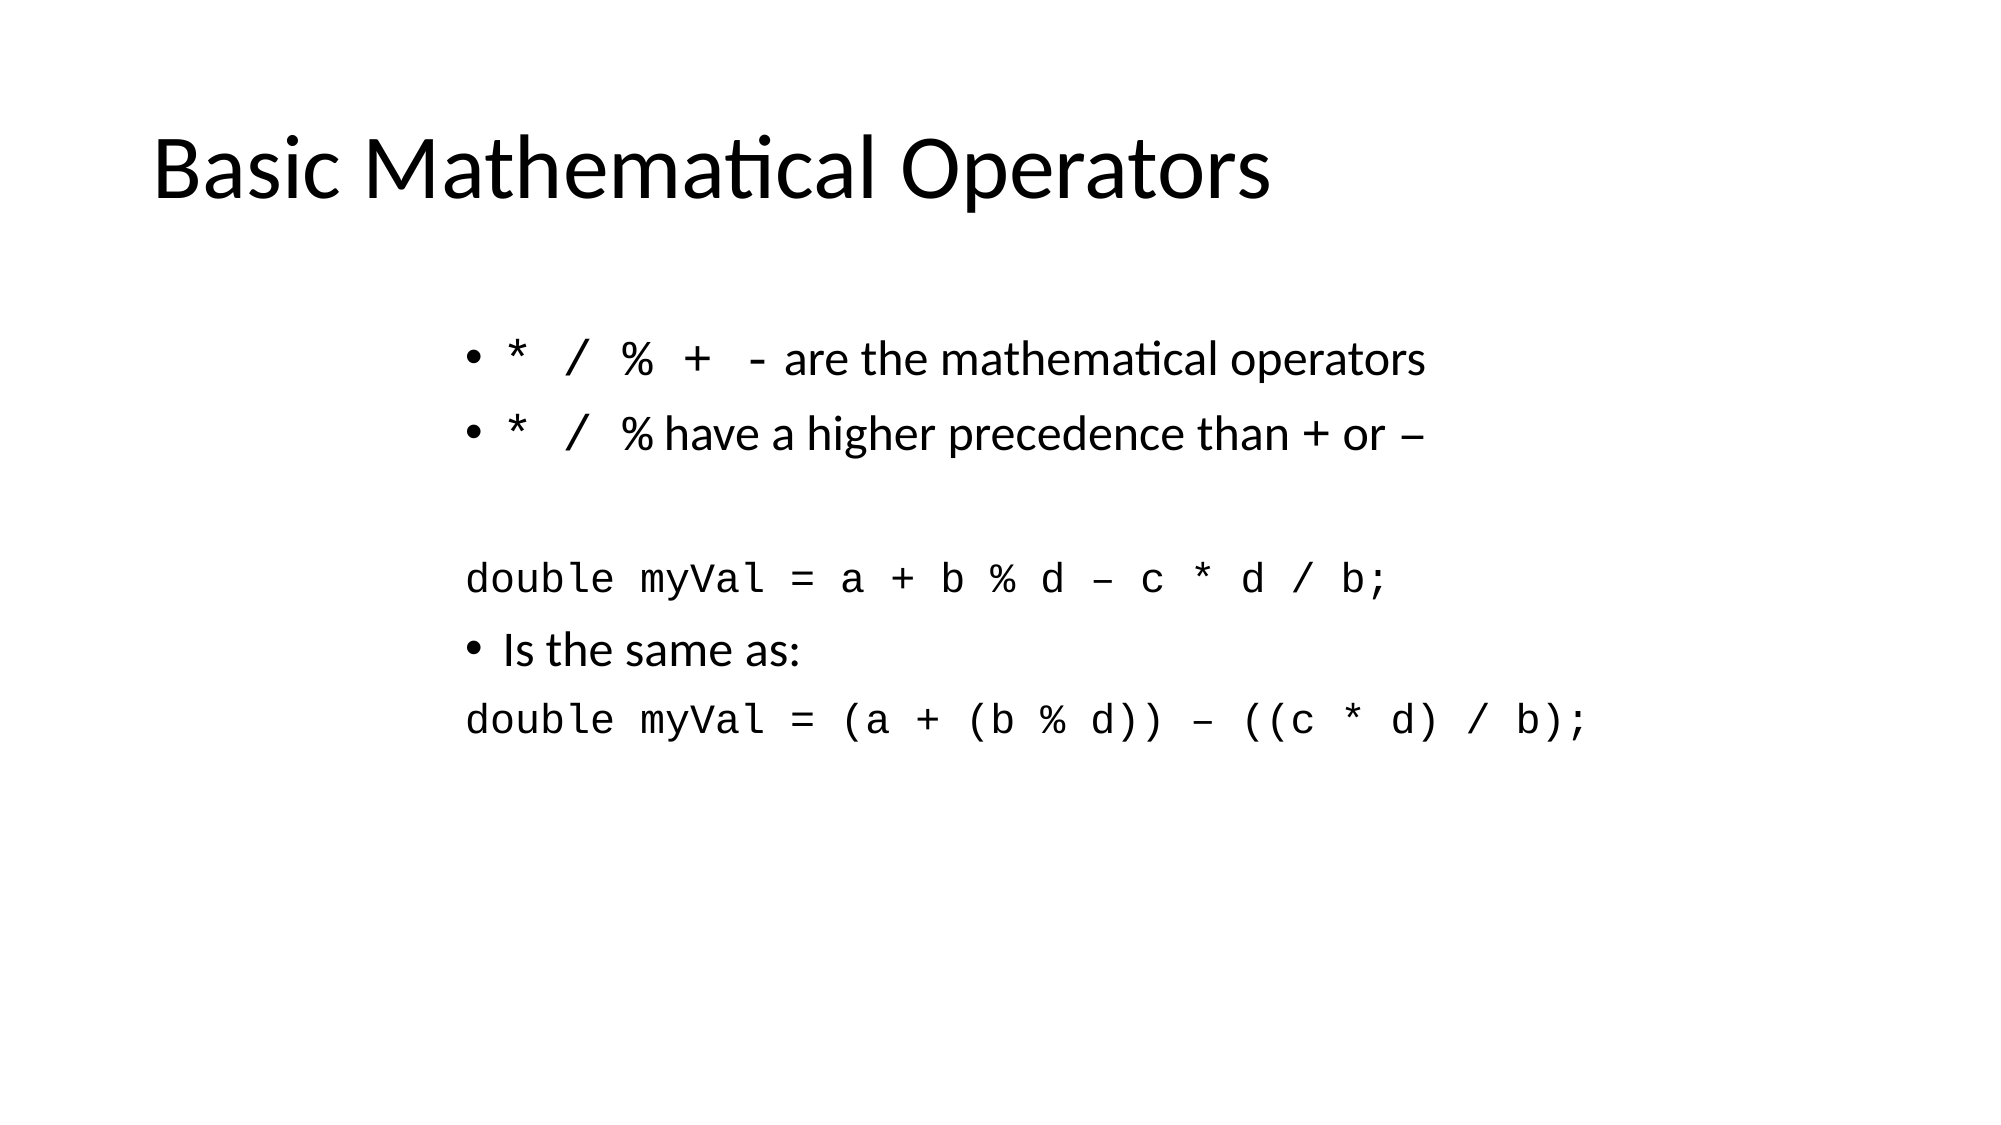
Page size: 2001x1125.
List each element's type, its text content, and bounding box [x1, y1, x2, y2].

title Basic Mathematical Operators [137, 59, 1863, 278]
list * / % + - are the mathematical operators * / % have a higher precedence than + or – double myVal = a + b % d – c * d / b; Is the same as: double myVal = (a + (b % d)) – ((c * d) / b); [450, 324, 1959, 1000]
